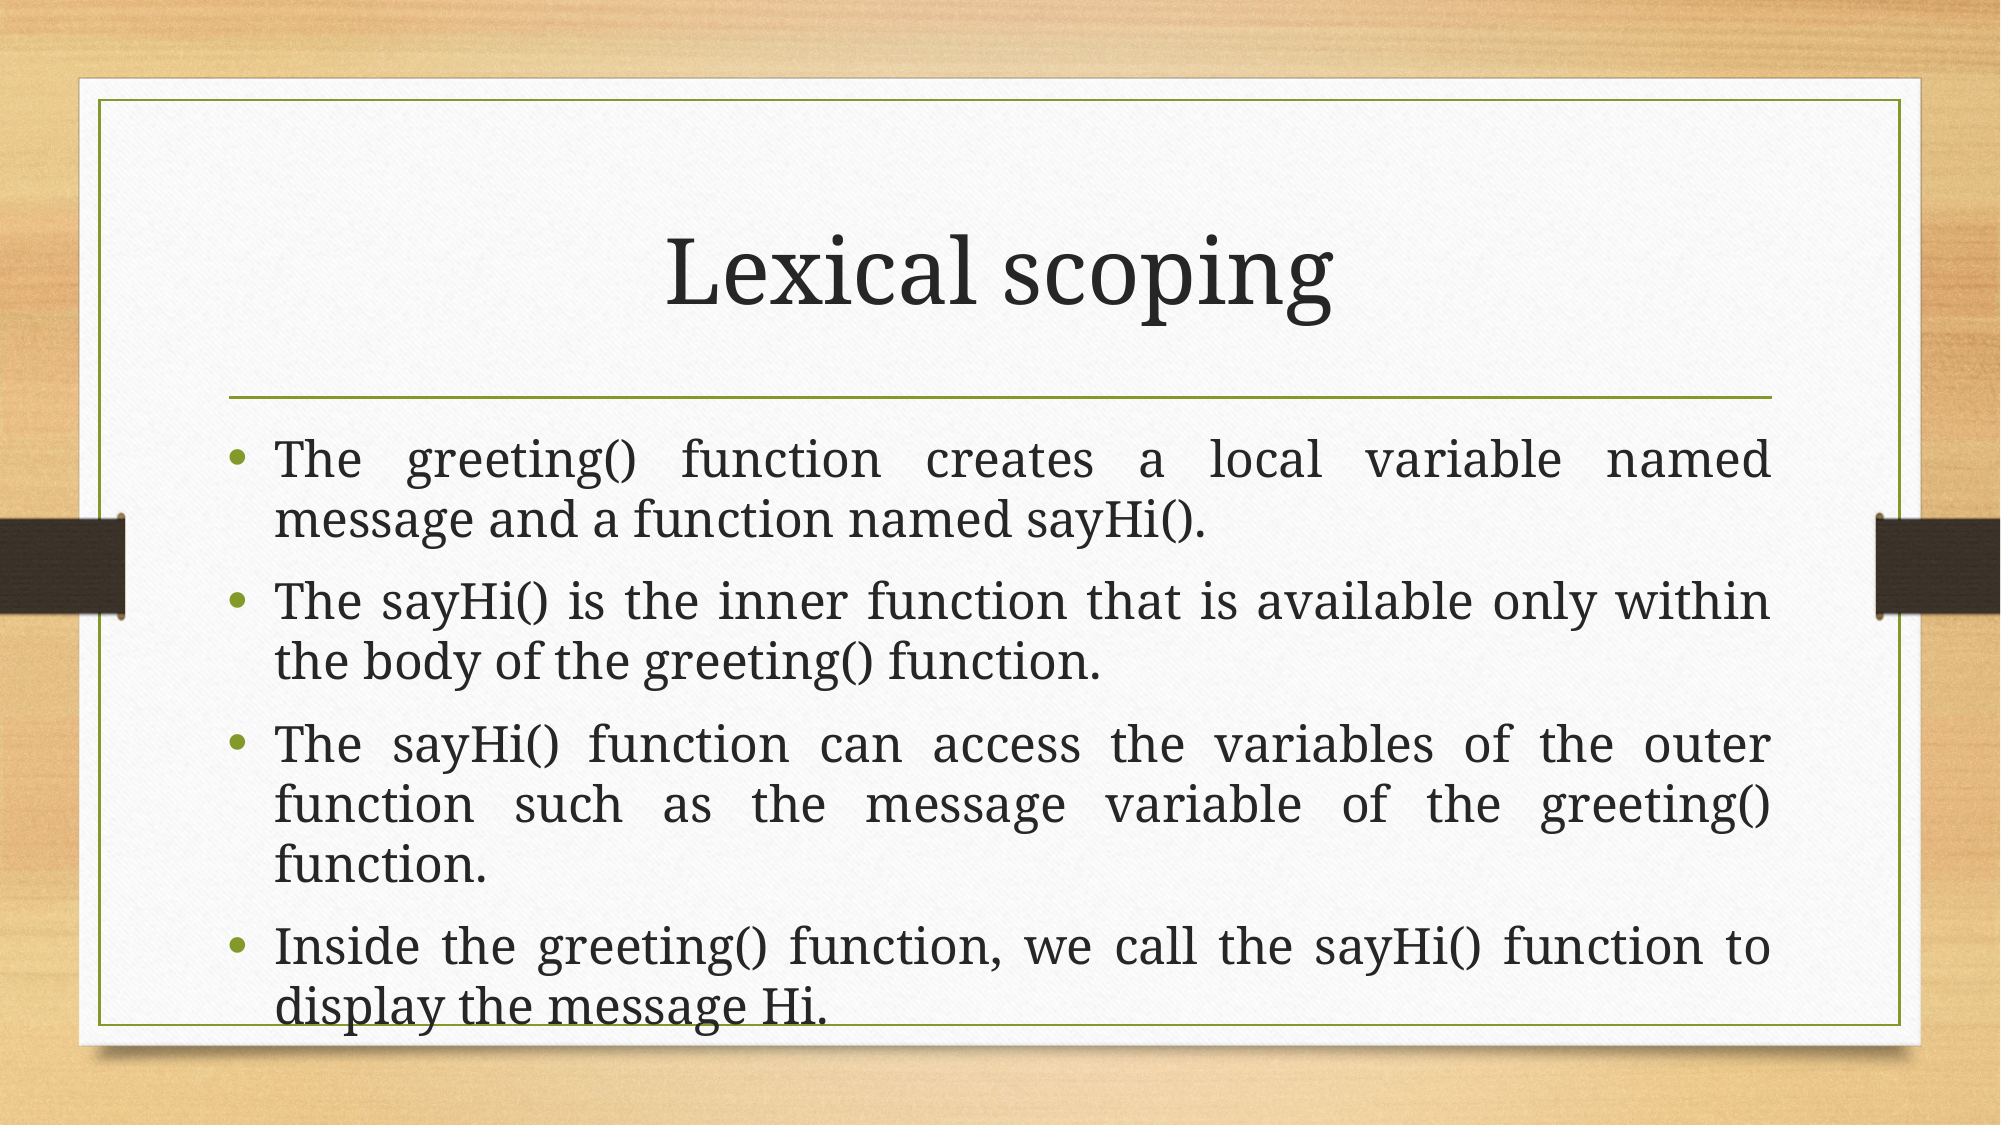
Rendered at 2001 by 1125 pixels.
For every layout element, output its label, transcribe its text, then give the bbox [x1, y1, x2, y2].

title Lexical scoping [212, 161, 1788, 375]
picture [0, 0, 2001, 1125]
list The greeting() function creates a local variable named message and a function named sayHi(). The sayHi() is the inner function that is available only within the body of the greeting() function. The sayHi() function can access the variables of the outer function such as the message variable of the greeting() function. Inside the greeting() function, we call the sayHi() function to display the message Hi. [212, 419, 1788, 964]
